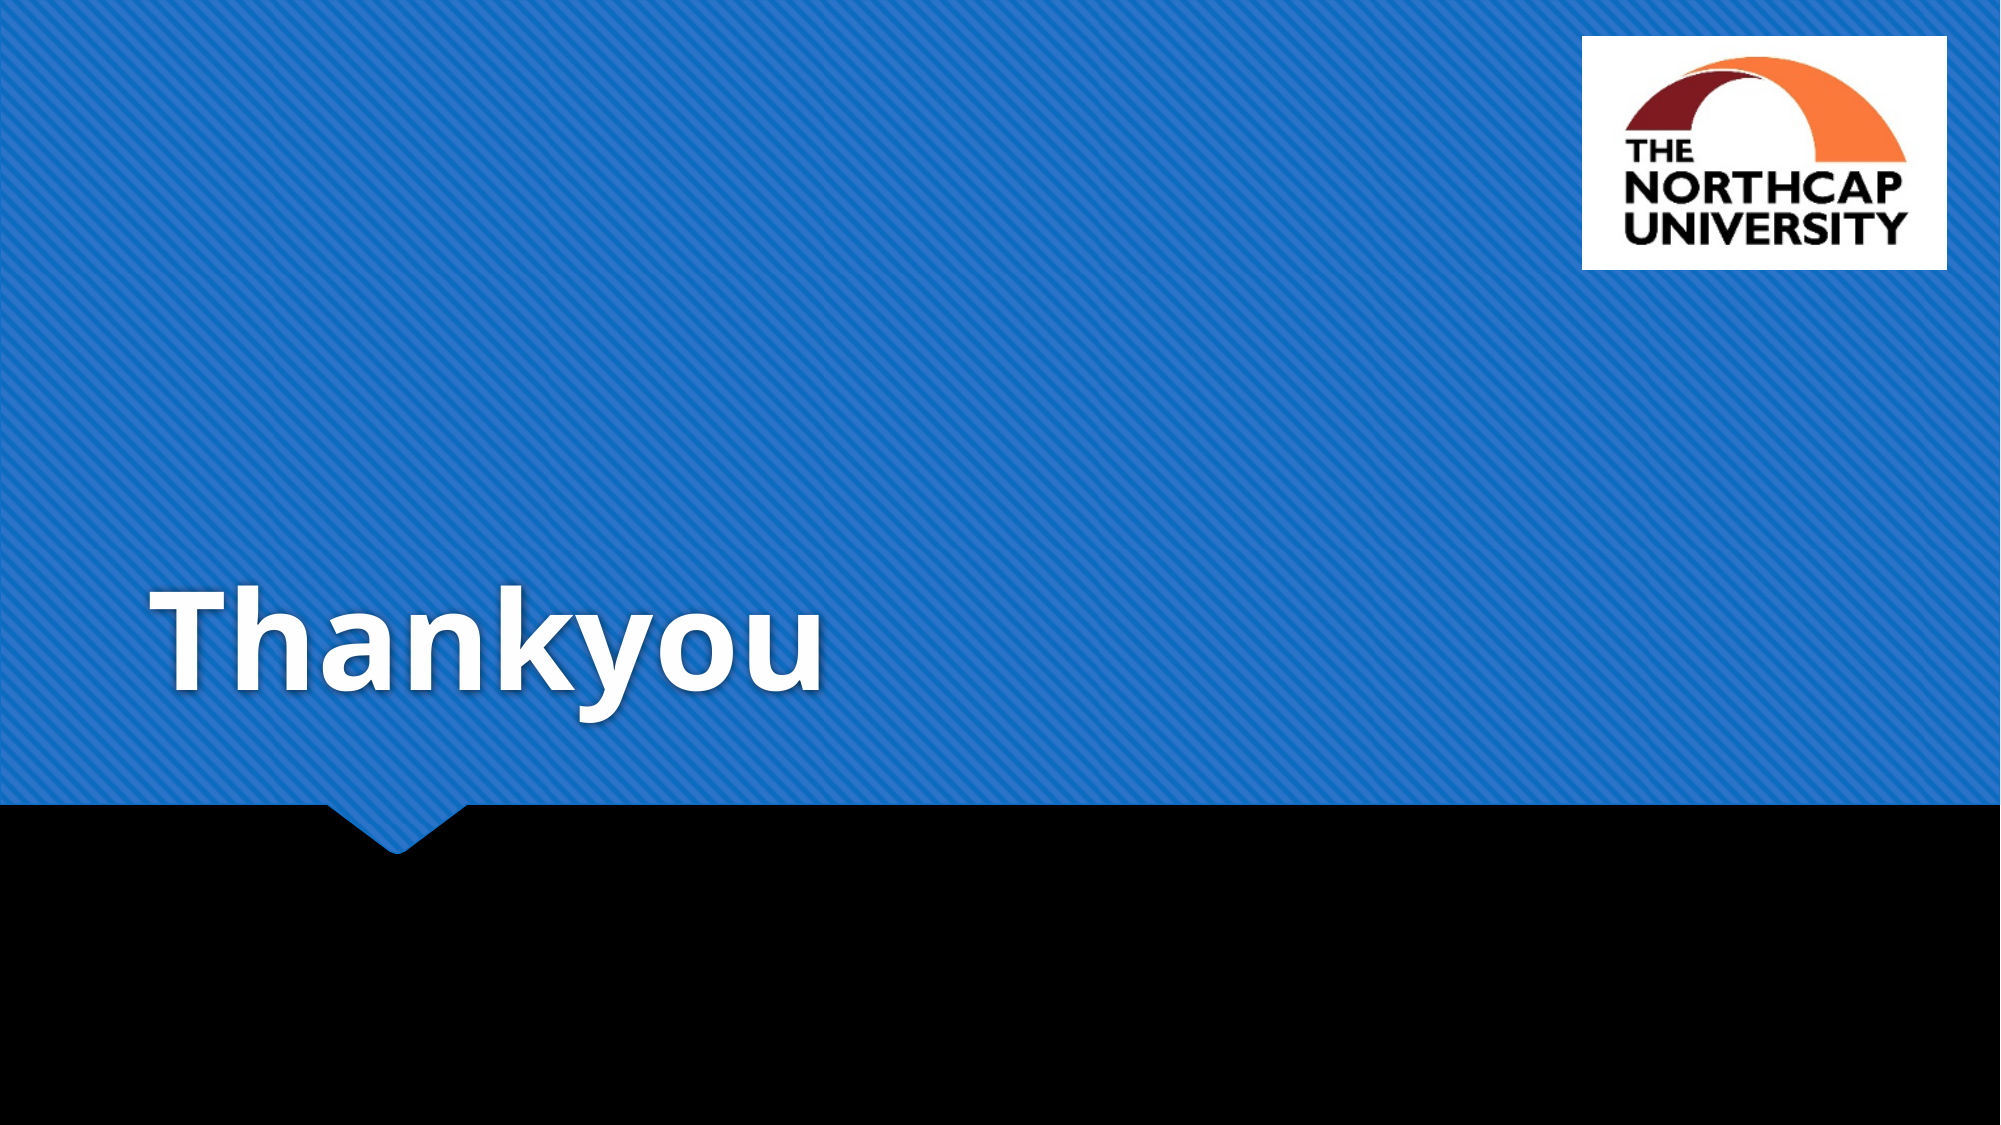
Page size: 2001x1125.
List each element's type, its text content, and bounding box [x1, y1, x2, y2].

picture [1581, 36, 1947, 270]
title Thankyou [132, 237, 1868, 726]
